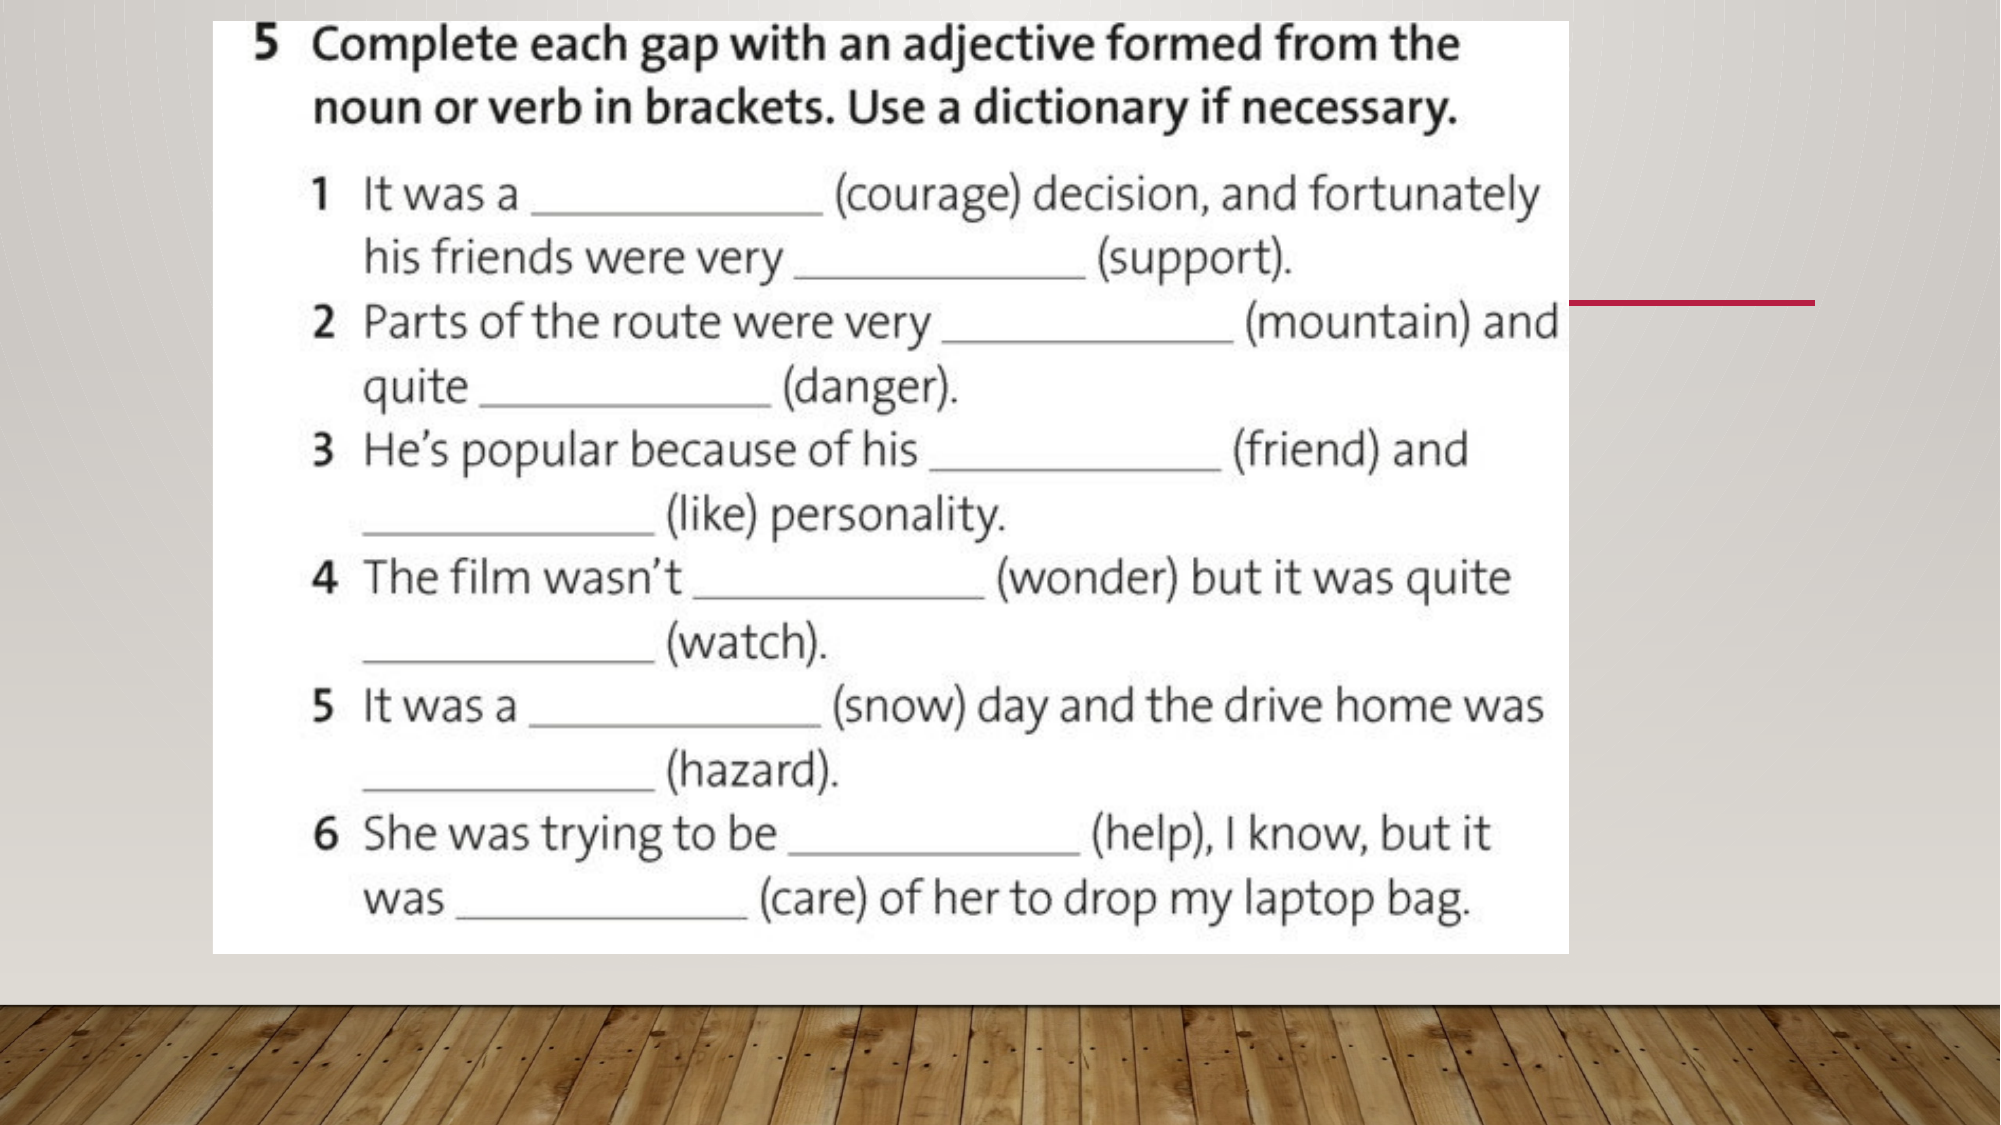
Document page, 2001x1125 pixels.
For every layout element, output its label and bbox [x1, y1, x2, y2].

picture [0, 1005, 2000, 1125]
picture [212, 20, 1570, 954]
